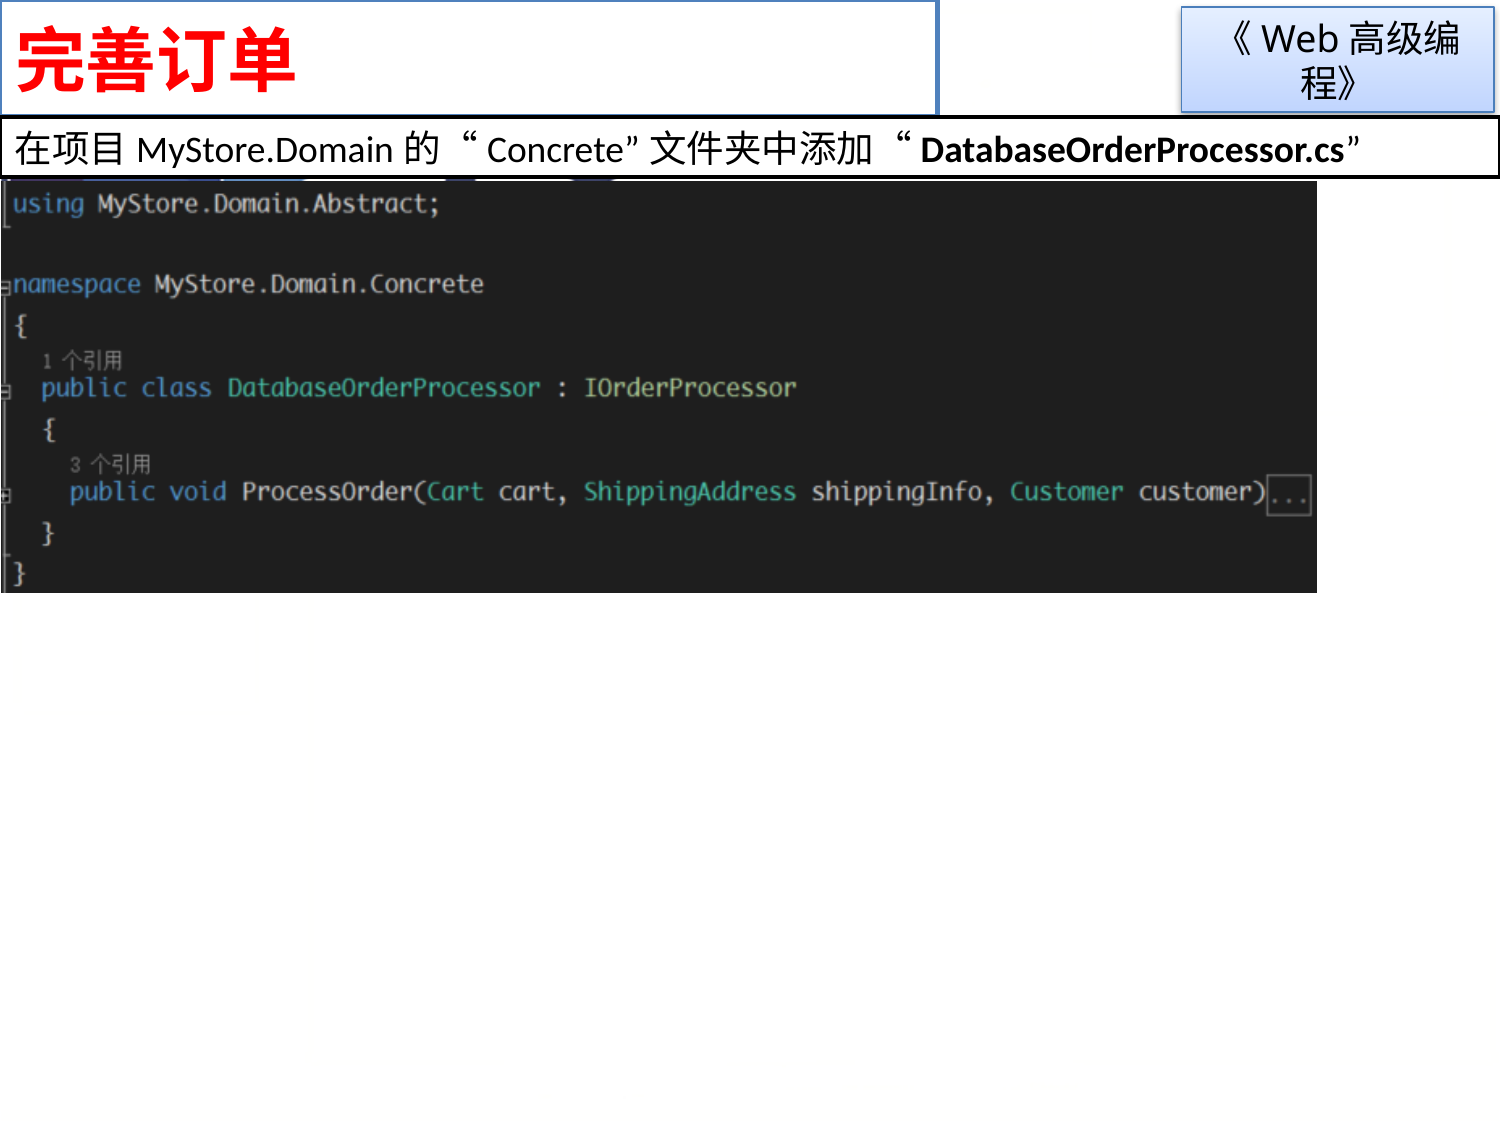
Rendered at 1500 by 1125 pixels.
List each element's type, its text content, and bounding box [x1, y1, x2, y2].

title 完善订单 [0, 0, 940, 115]
picture [940, 0, 1500, 115]
picture [0, 179, 1500, 1125]
text_box 在项目MyStore.Domain的“Concrete”文件夹中添加“DatabaseOrderProcessor.cs” [0, 115, 1500, 179]
